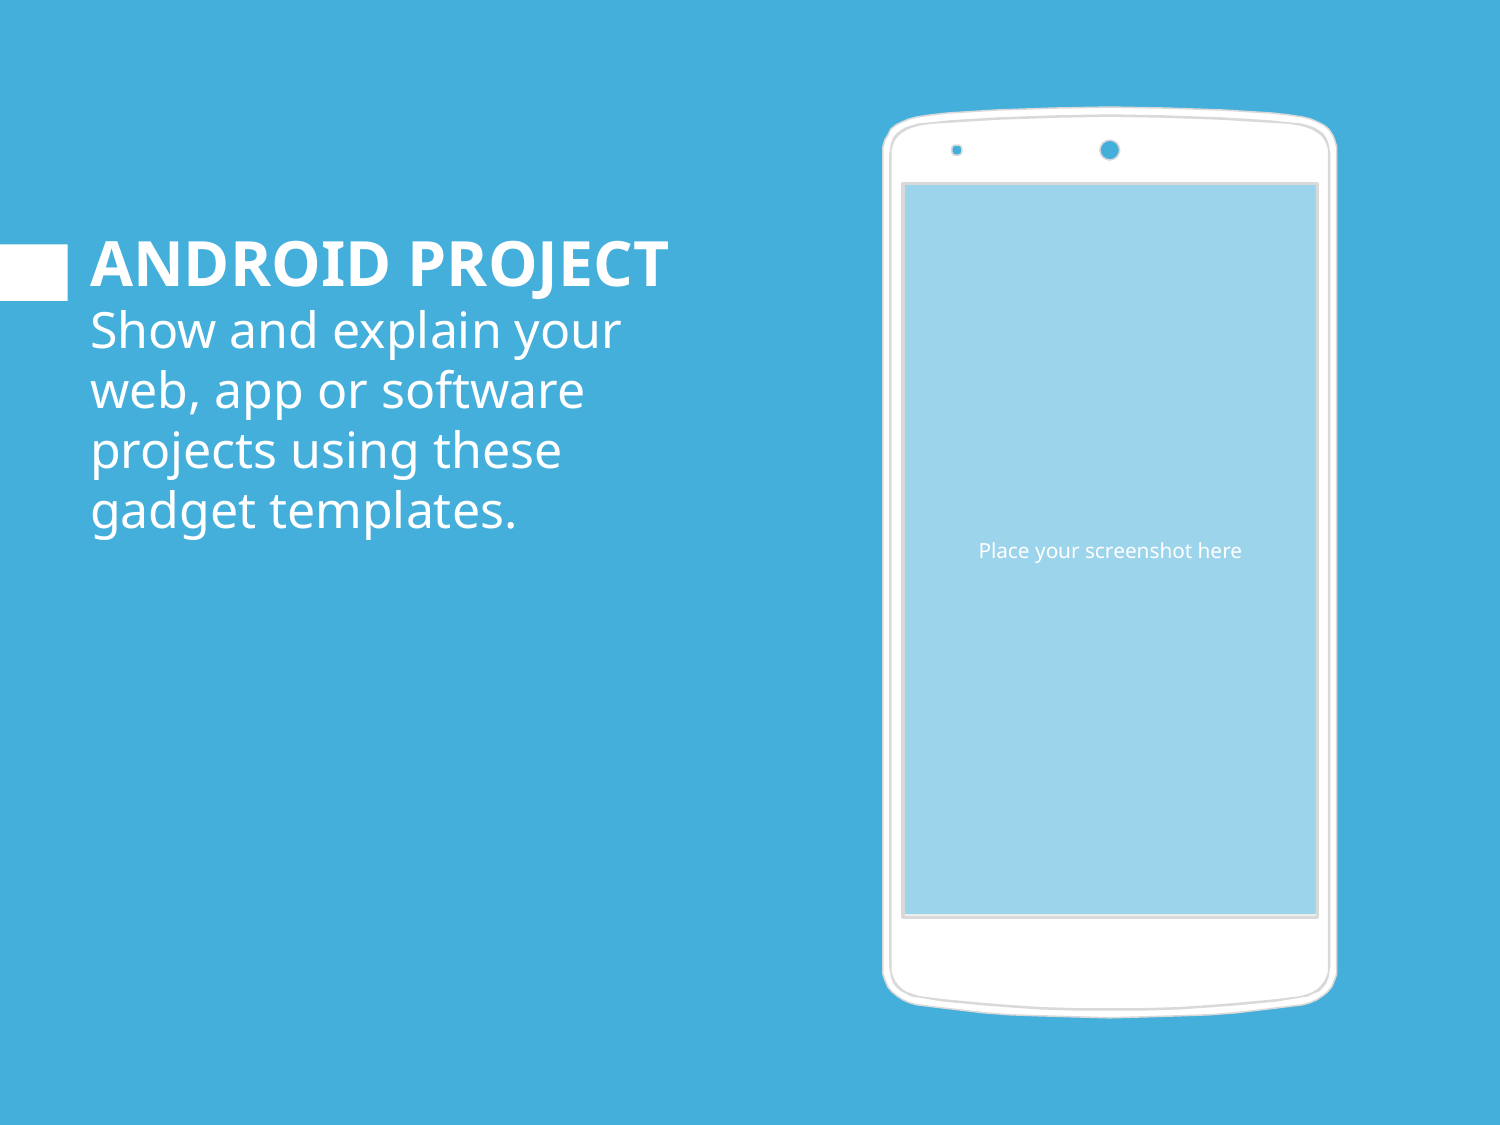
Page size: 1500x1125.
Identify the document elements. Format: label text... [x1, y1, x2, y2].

text_box Place your screenshot here [902, 183, 1318, 918]
list ANDROID PROJECT Show and explain your web, app or software projects using these gadget templates. [75, 208, 748, 1078]
text_box [882, 107, 1337, 1018]
